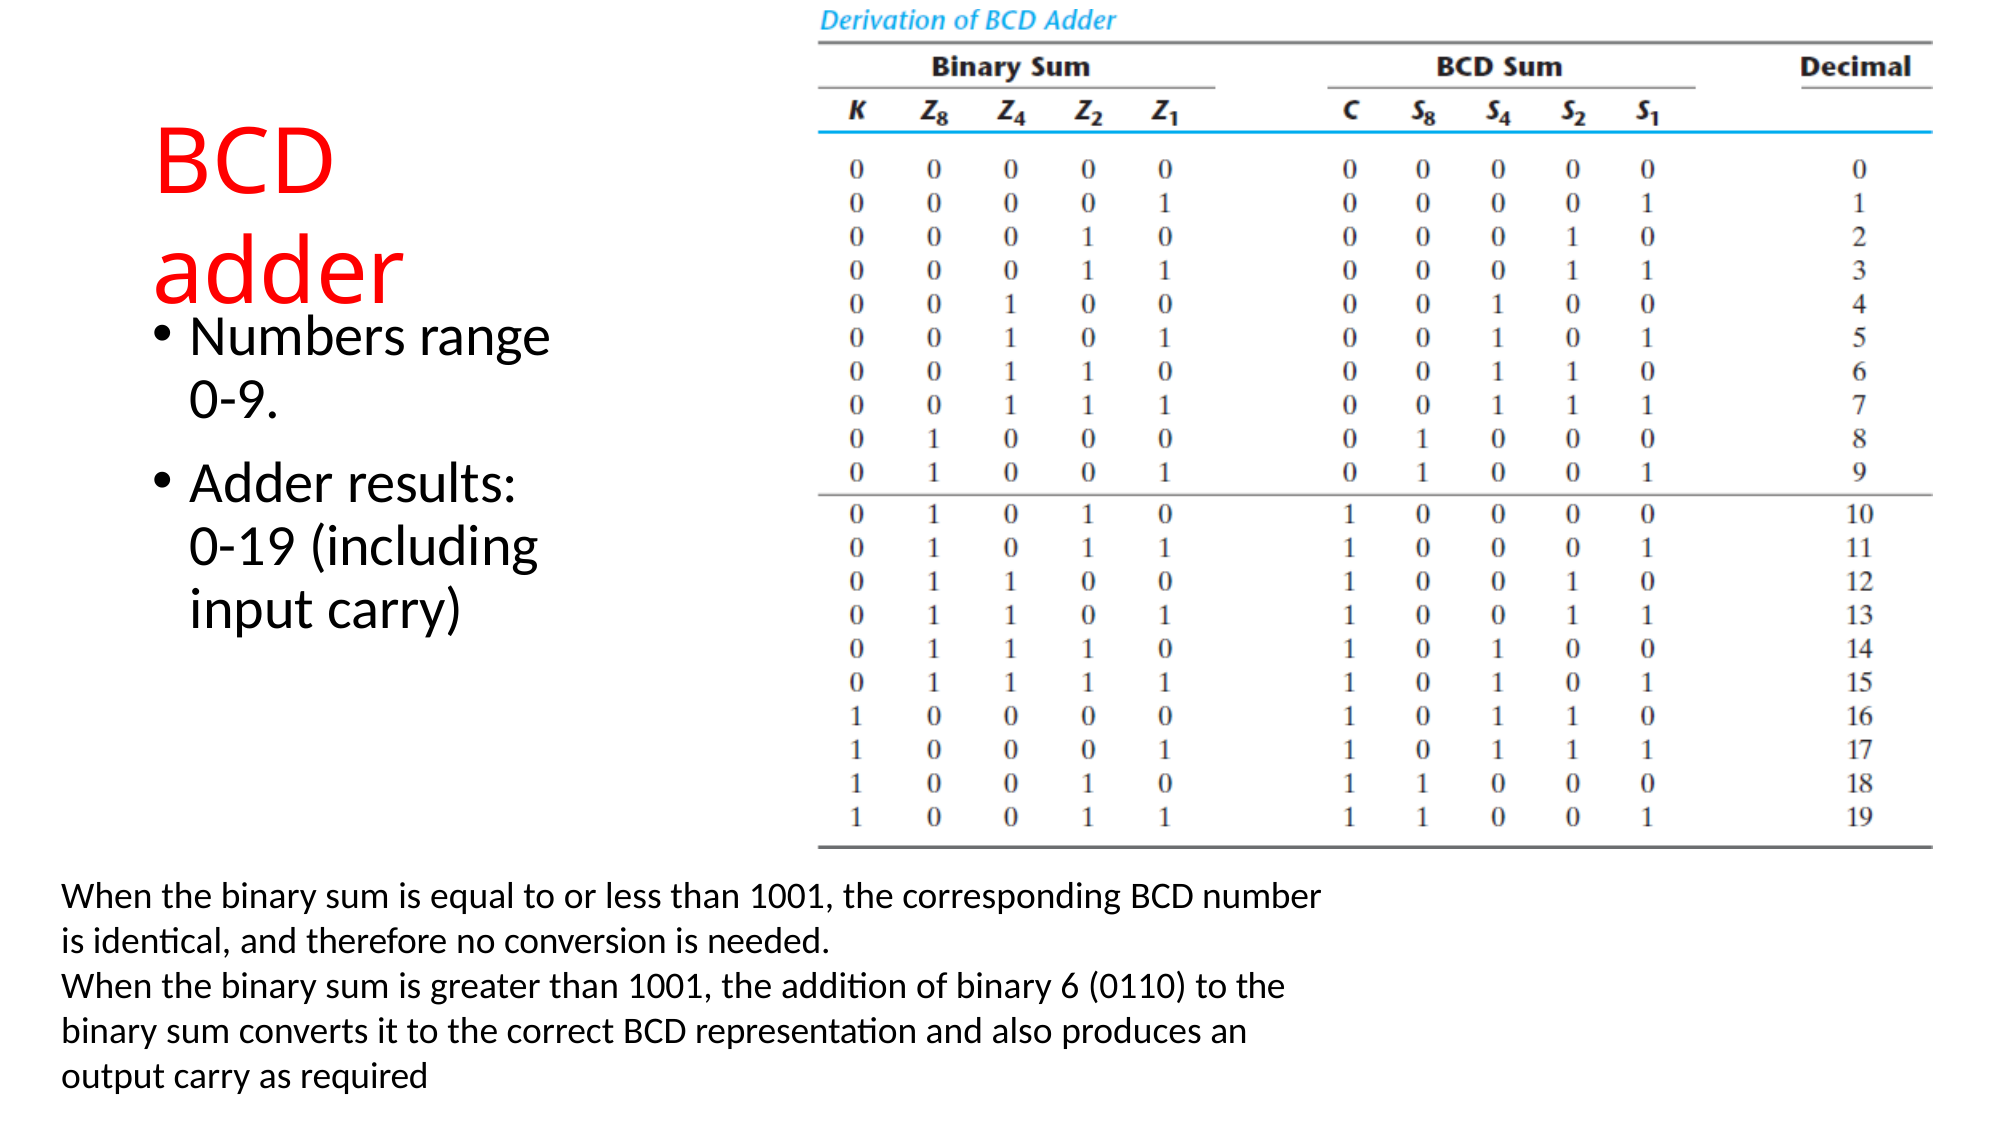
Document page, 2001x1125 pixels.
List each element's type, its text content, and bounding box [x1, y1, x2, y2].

title BCD adder [150, 100, 545, 294]
text_box Numbers range 0-9. Adder results: 0-19 (including input carry) [150, 294, 557, 641]
text_box When the binary sum is equal to or less than 1001, the corresponding BCD number is identical, and therefore no conversion is needed. When the binary sum is greater than 1001, the addition of binary 6 (0110) to the binary sum converts it to the correct BCD representation and also produces an output carry as required [59, 868, 1326, 1096]
picture [817, 9, 1933, 849]
